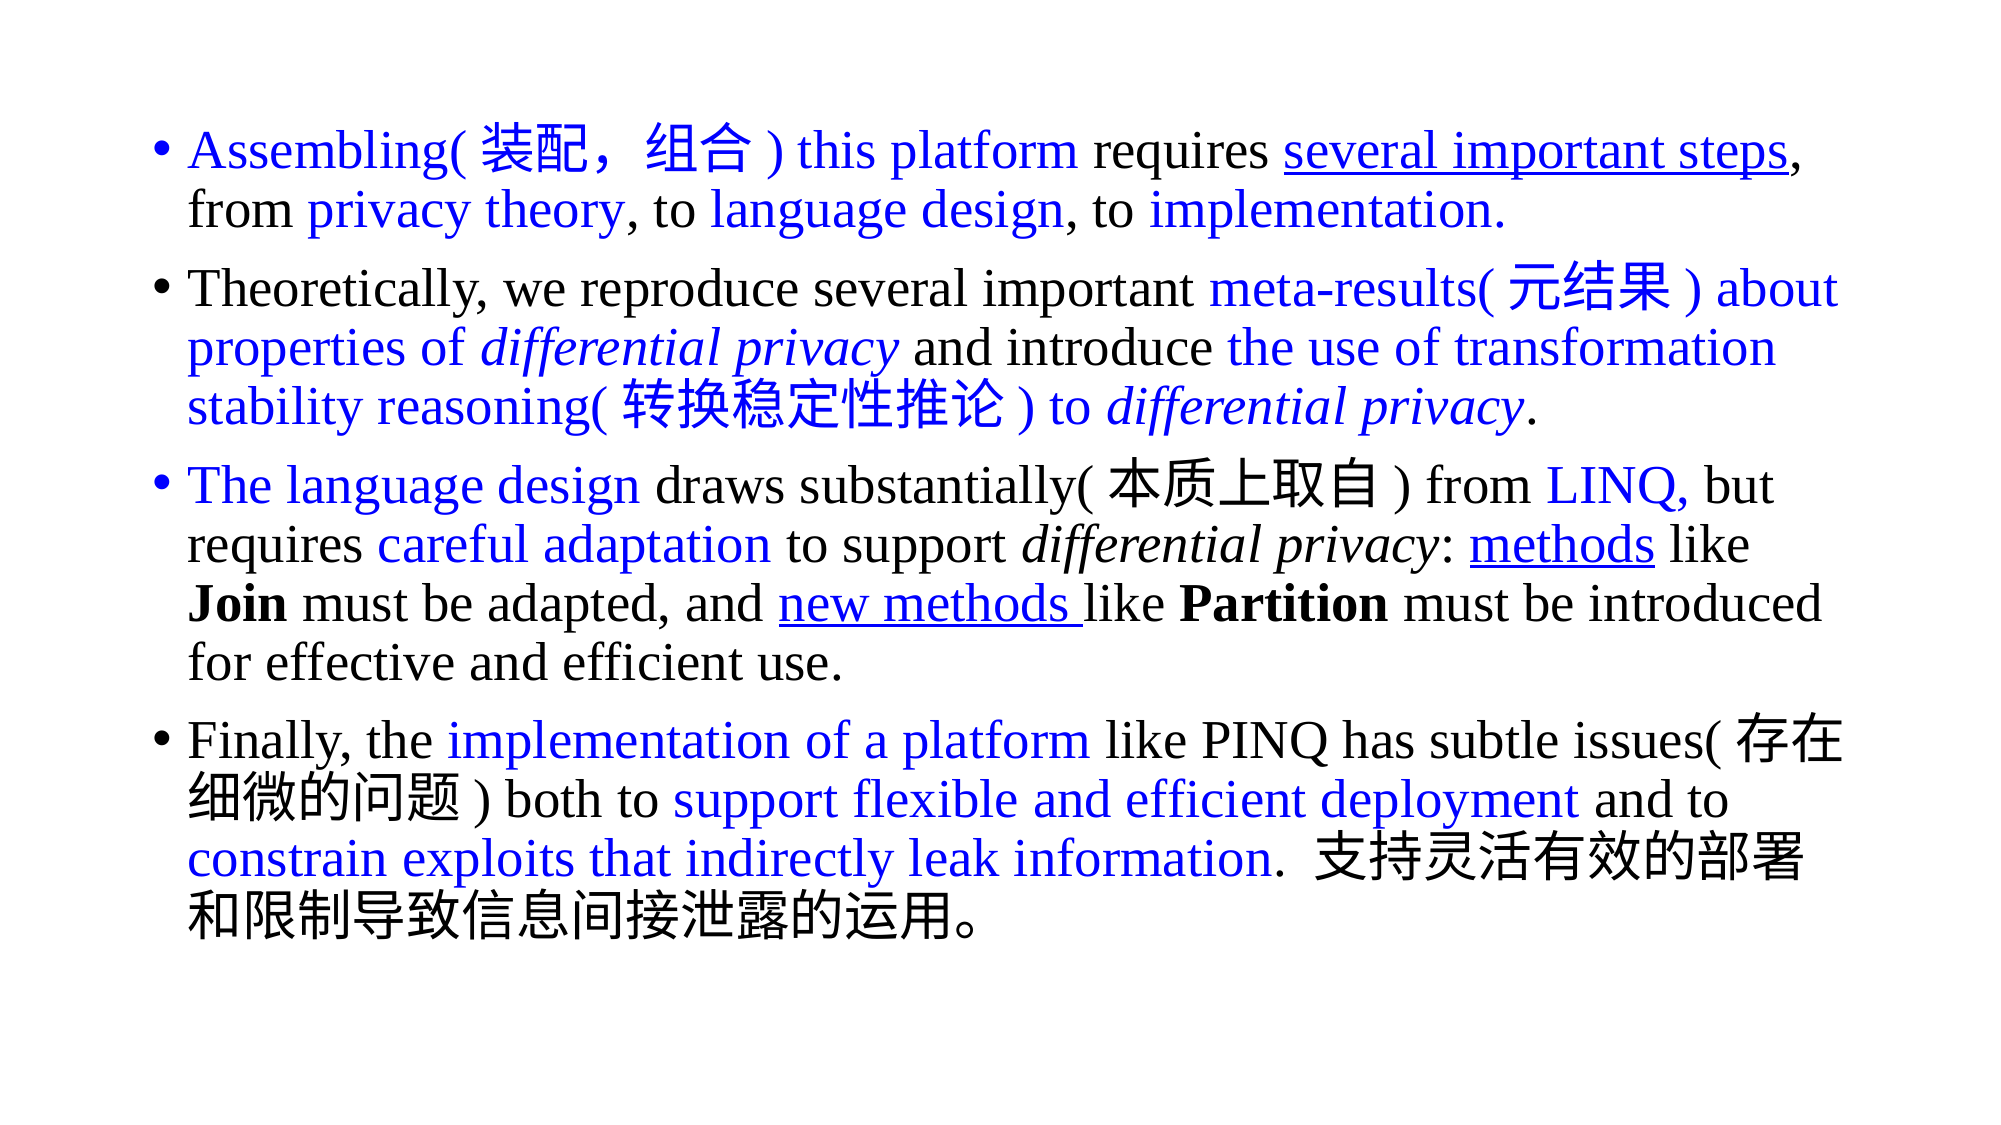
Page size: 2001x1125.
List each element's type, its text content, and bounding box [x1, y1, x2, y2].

list Assembling(装配，组合) this platform requires several important steps, from privacy theory, to language design, to implementation. Theoretically, we reproduce several important meta-results(元结果) about properties of differential privacy and introduce the use of transformation stability reasoning(转换稳定性推论) to differential privacy. The language design draws substantially(本质上取自) from LINQ, but requires careful adaptation to support differential privacy: methods like Join must be adapted, and new methods like Partition must be introduced for effective and efficient use. Finally, the implementation of a platform like PINQ has subtle issues(存在细微的问题) both to support flexible and efficient deployment and to constrain exploits that indirectly leak information. 支持灵活有效的部署和限制导致信息间接泄露的运用。 [137, 114, 1863, 1014]
